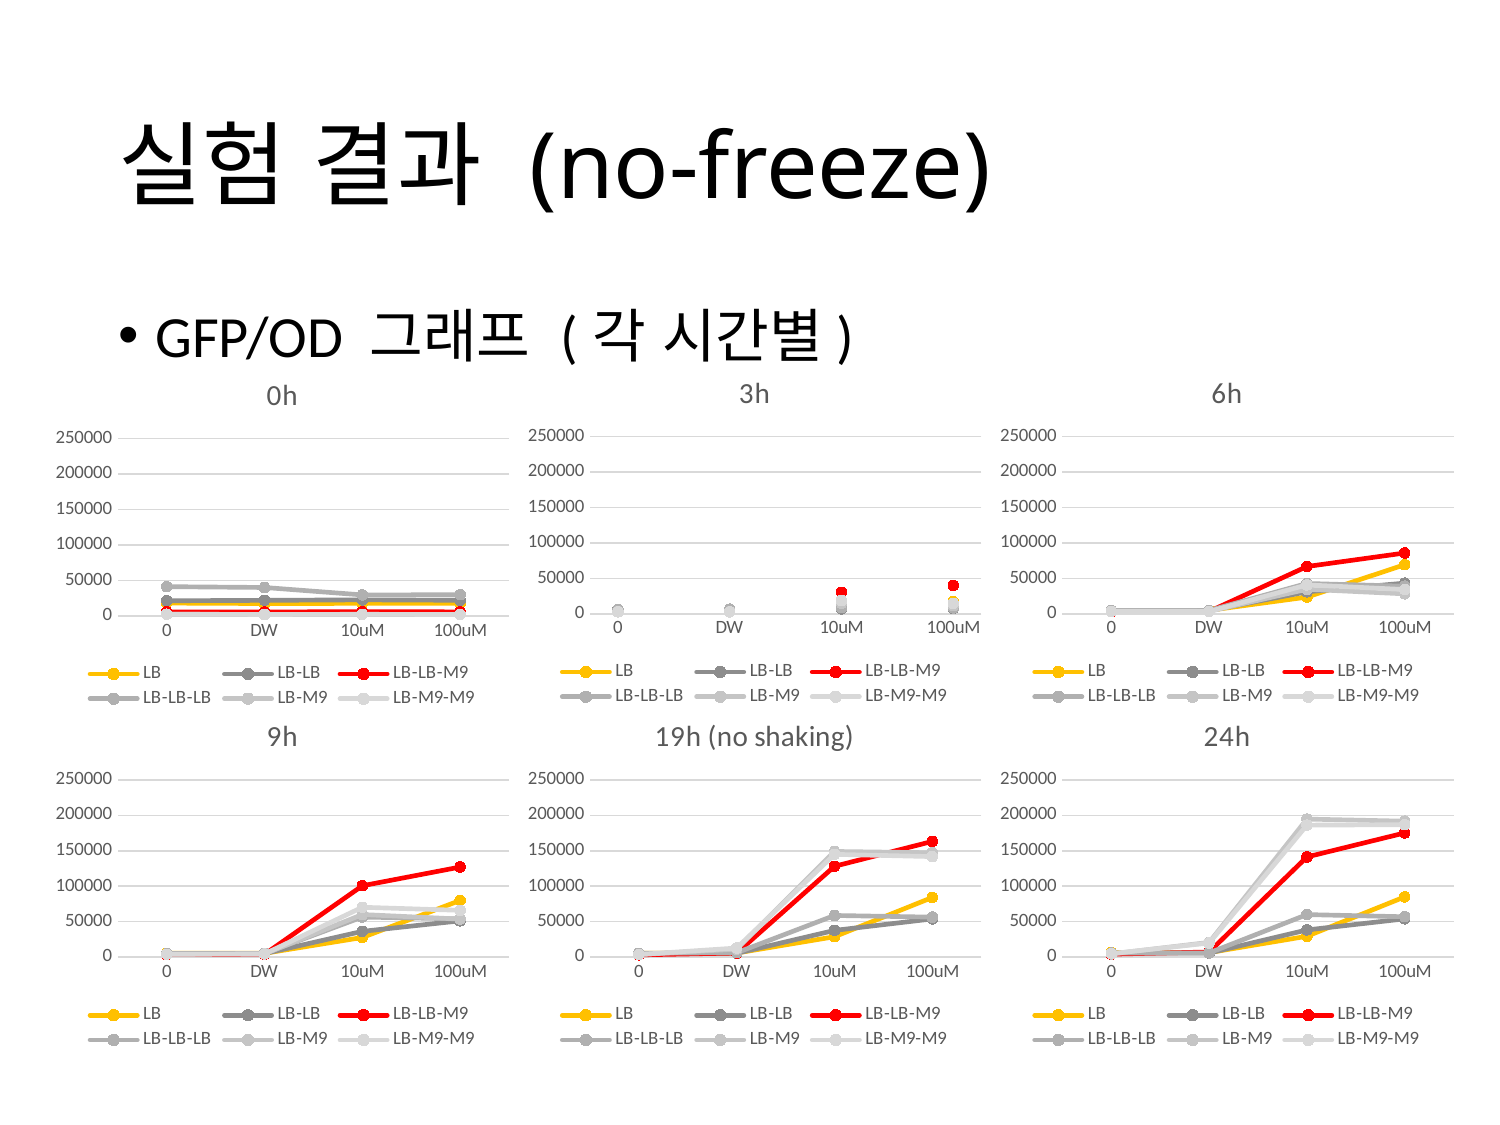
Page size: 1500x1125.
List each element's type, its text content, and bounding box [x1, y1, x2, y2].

list GFP/OD 그래프 (각 시간별) [103, 299, 1397, 359]
title 실험 결과 (no-freeze) [103, 59, 1397, 278]
chart [46, 357, 1464, 1056]
